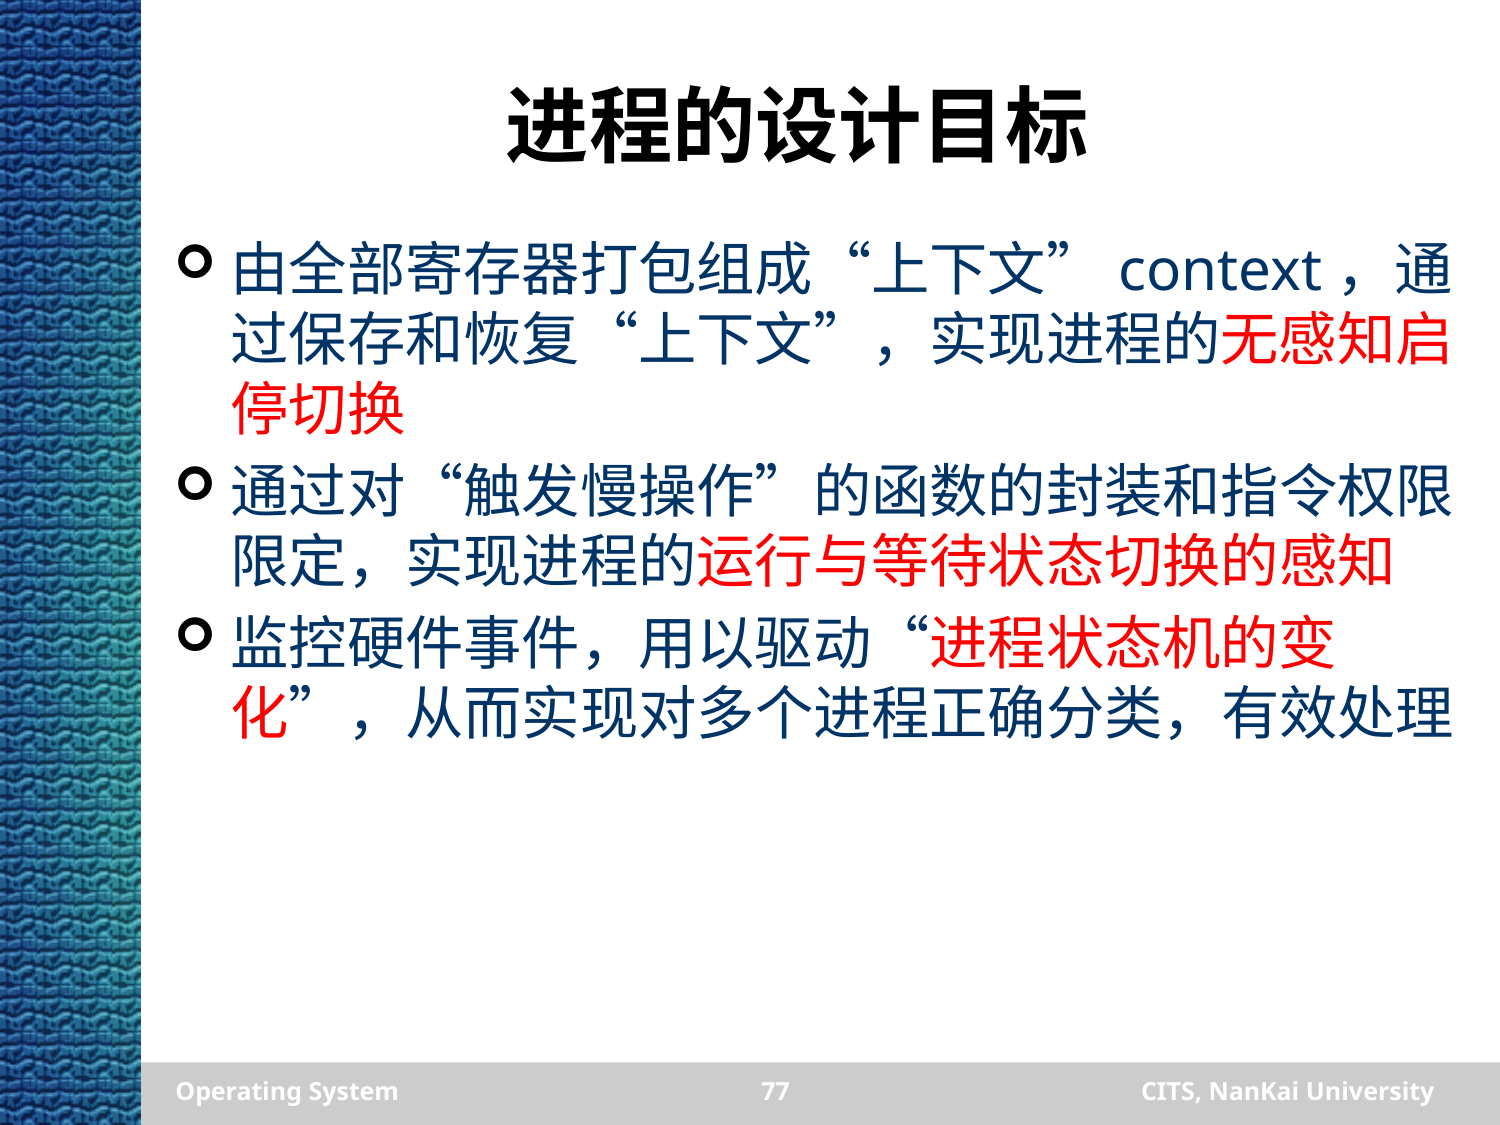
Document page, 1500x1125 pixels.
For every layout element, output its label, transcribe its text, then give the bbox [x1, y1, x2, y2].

slide_number 77 [600, 1067, 951, 1118]
slide_number Operating System [160, 1067, 574, 1118]
list 由全部寄存器打包组成“上下文”context，通过保存和恢复“上下文”，实现进程的无感知启停切换 通过对“触发慢操作”的函数的封装和指令权限限定，实现进程的运行与等待状态切换的感知 监控硬件事件，用以驱动“进程状态机的变化”，从而实现对多个进程正确分类，有效处理 [159, 224, 1483, 1047]
title 进程的设计目标 [159, 50, 1436, 197]
footer CITS, NanKai University [974, 1067, 1451, 1118]
picture [0, 0, 141, 1125]
